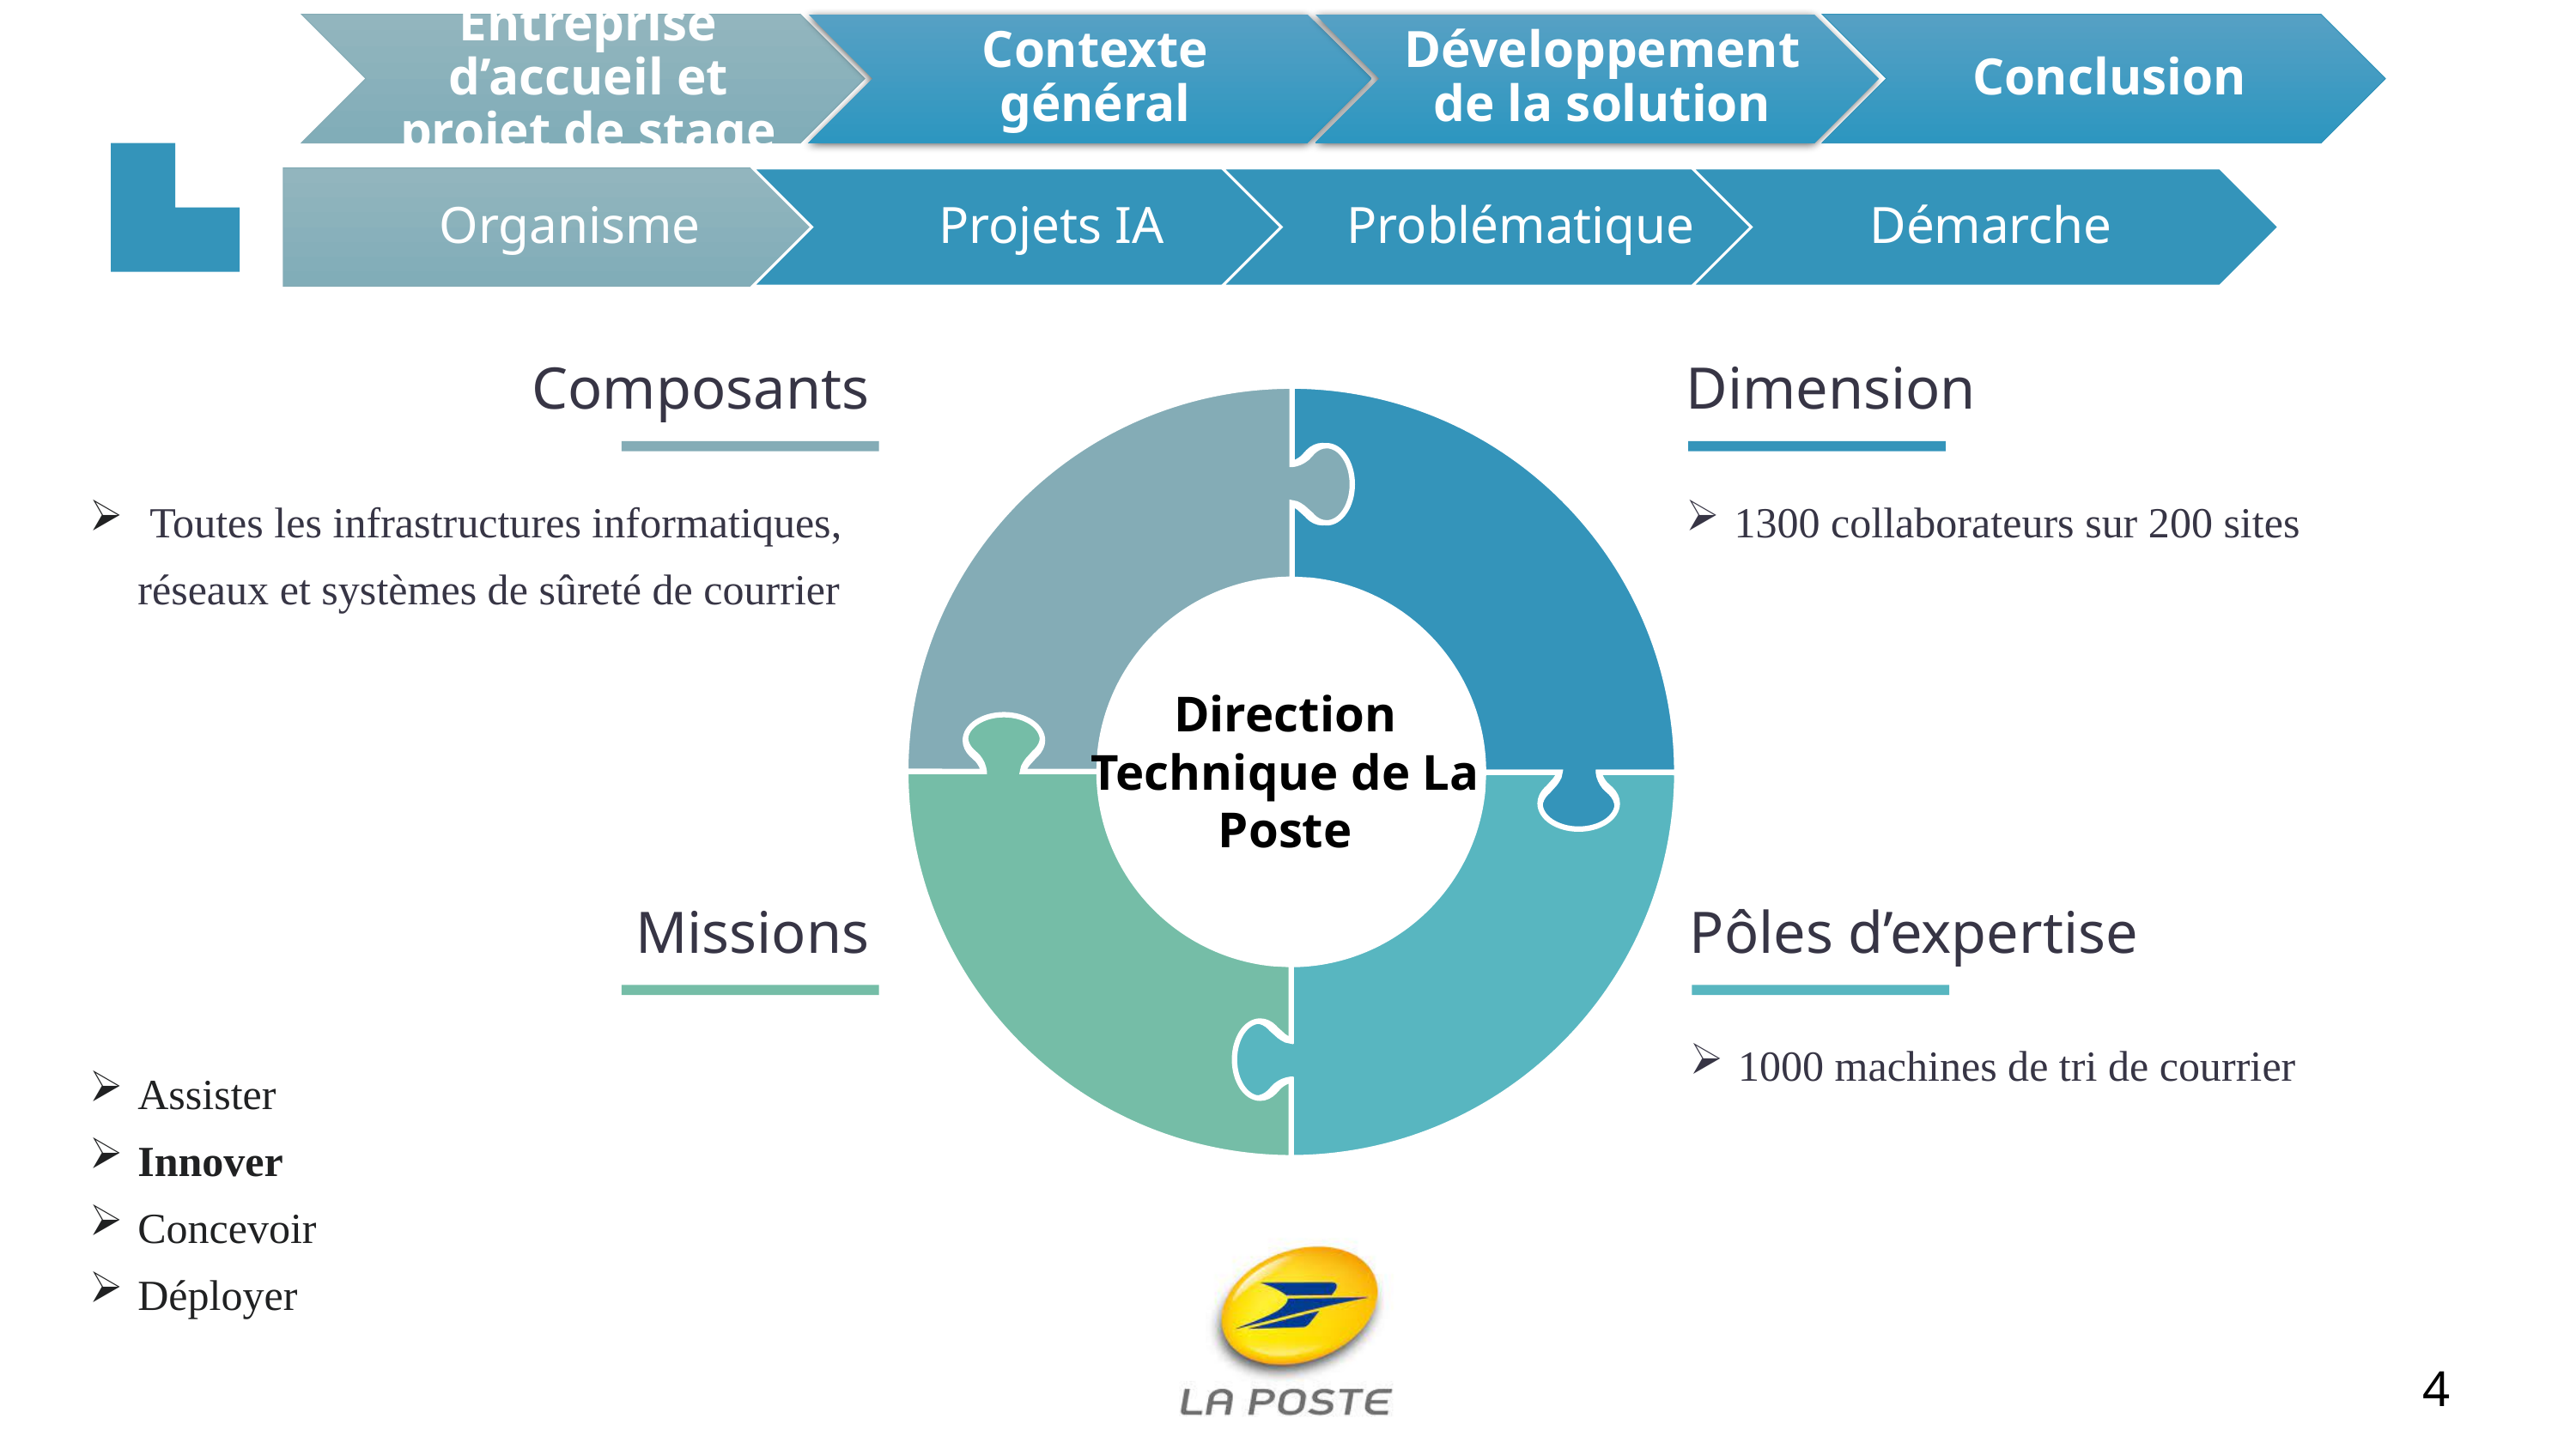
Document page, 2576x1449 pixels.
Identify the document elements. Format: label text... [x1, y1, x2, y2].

list Pôles d’expertise [1676, 877, 2498, 983]
slide_number 4 [2409, 1351, 2576, 1421]
list Missions [76, 877, 898, 983]
list Dimension [1673, 333, 2494, 439]
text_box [283, 167, 2280, 287]
list Toutes les infrastructures informatiques, réseaux et systèmes de sûreté de courrier [76, 472, 898, 678]
text_box Direction Technique de La Poste [1078, 677, 1493, 864]
list 1000 machines de tri de courrier [1676, 1016, 2498, 1222]
list Assister Innover Concevoir Déployer [76, 1044, 898, 1250]
list 1300 collaborateurs sur 200 sites [1673, 472, 2494, 678]
text_box [110, 142, 240, 273]
list Composants [76, 333, 898, 439]
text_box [300, 14, 2387, 143]
picture [1144, 1221, 1432, 1437]
